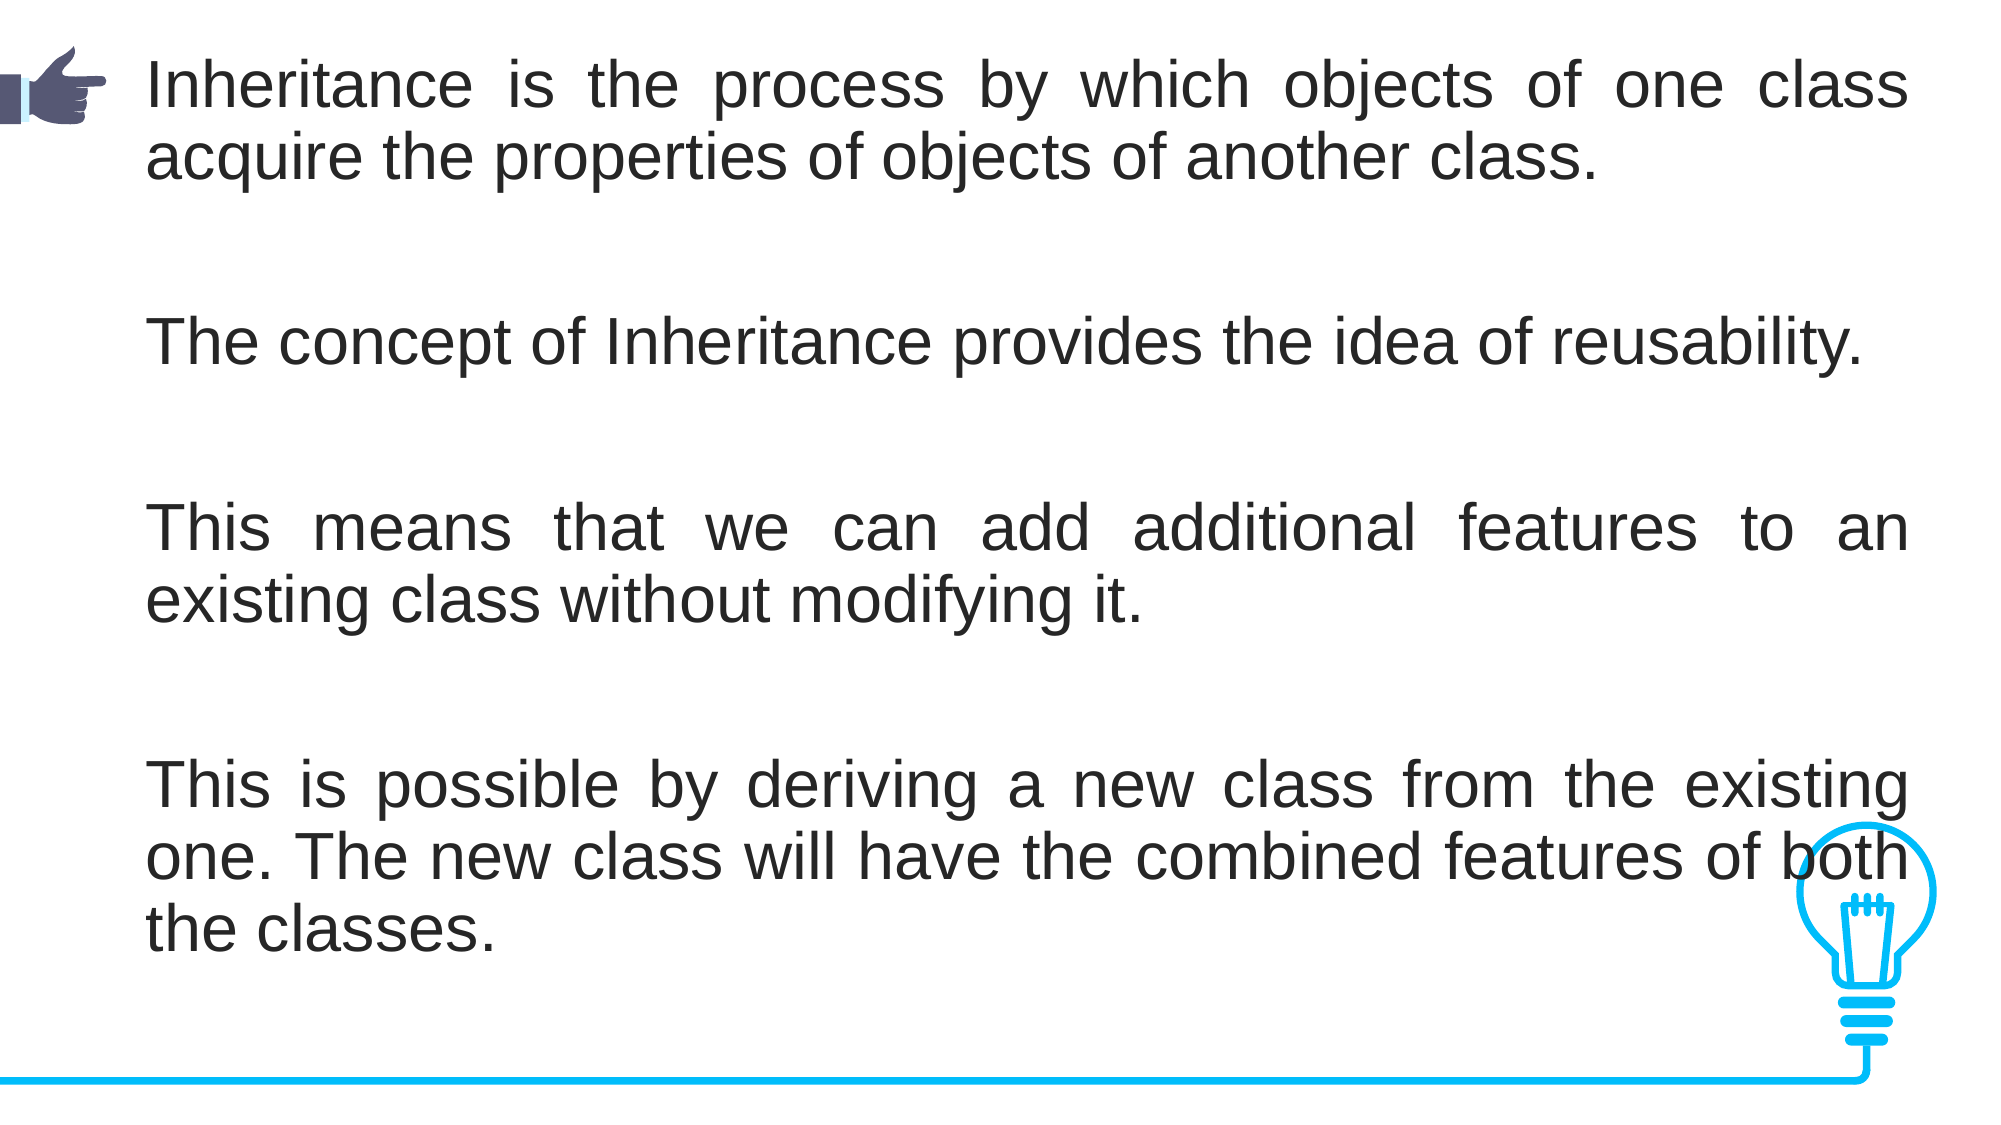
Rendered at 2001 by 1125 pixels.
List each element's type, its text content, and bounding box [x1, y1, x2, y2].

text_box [0, 46, 107, 125]
list Inheritance is the process by which objects of one class acquire the properties of objects of another class. The concept of Inheritance provides the idea of reusability. This means that we can add additional features to an existing class without modifying it. This is possible by deriving a new class from the existing one. The new class will have the combined features of both the classes. [130, 46, 1927, 970]
